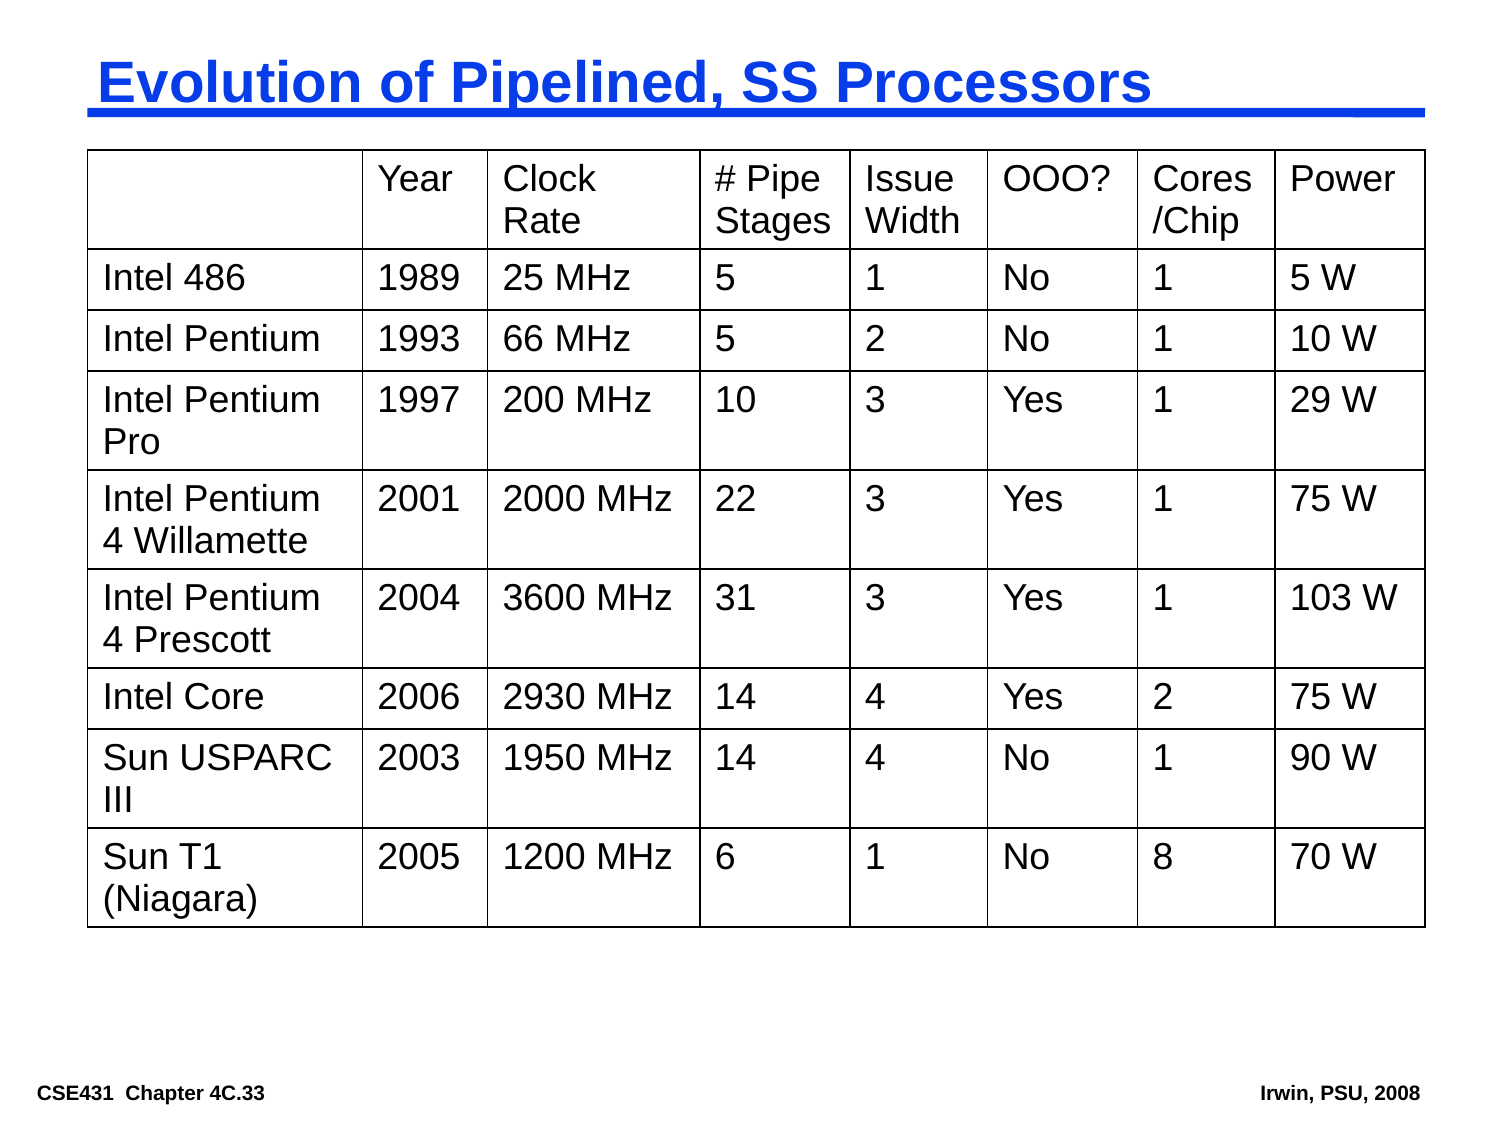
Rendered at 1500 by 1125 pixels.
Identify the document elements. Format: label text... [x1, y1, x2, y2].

table_header Year [363, 151, 487, 248]
table_cell 1 [851, 250, 987, 309]
table_cell 3600 MHz [488, 570, 699, 667]
table_cell No [988, 730, 1137, 827]
table_cell 2003 [363, 730, 487, 827]
table_cell 29 W [1276, 372, 1424, 469]
table_cell 2005 [363, 829, 487, 926]
table_cell 103 W [1276, 570, 1424, 667]
table_cell 22 [701, 471, 849, 568]
table_cell 75 W [1276, 669, 1424, 728]
table_header # Pipe Stages [701, 151, 849, 248]
table_cell 5 W [1276, 250, 1424, 309]
table_cell 31 [701, 570, 849, 667]
table_cell 6 [701, 829, 849, 926]
table_cell Sun USPARC III [88, 730, 362, 827]
table_cell Yes [988, 669, 1137, 728]
table_cell 1 [1138, 250, 1274, 309]
table_cell 1950 MHz [488, 730, 699, 827]
table_cell 1 [1138, 372, 1274, 469]
table_header OOO? [988, 151, 1137, 248]
table_cell 5 [701, 311, 849, 370]
table_cell 2006 [363, 669, 487, 728]
table_cell 10 W [1276, 311, 1424, 370]
table_cell 1 [1138, 471, 1274, 568]
table_cell 14 [701, 669, 849, 728]
table_cell 66 MHz [488, 311, 699, 370]
table_cell No [988, 829, 1137, 926]
table_cell Intel 486 [88, 250, 362, 309]
table_cell 14 [701, 730, 849, 827]
table_cell Yes [988, 471, 1137, 568]
table_cell 2930 MHz [488, 669, 699, 728]
table_cell 3 [851, 471, 987, 568]
table_cell 25 MHz [488, 250, 699, 309]
table_cell Yes [988, 372, 1137, 469]
table_cell Intel Pentium 4 Prescott [88, 570, 362, 667]
table_header Power [1276, 151, 1424, 248]
table_cell 90 W [1276, 730, 1424, 827]
table_cell 2004 [363, 570, 487, 667]
table_cell Sun T1 (Niagara) [88, 829, 362, 926]
table_header Issue Width [851, 151, 987, 248]
table_cell 2 [1138, 669, 1274, 728]
table_cell 1997 [363, 372, 487, 469]
table_cell 5 [701, 250, 849, 309]
table_cell 1 [1138, 570, 1274, 667]
table_cell 1989 [363, 250, 487, 309]
table_cell Intel Pentium [88, 311, 362, 370]
table_cell 1 [851, 829, 987, 926]
table_cell No [988, 311, 1137, 370]
table_cell Intel Core [88, 669, 362, 728]
table_header [88, 151, 362, 248]
table_cell 8 [1138, 829, 1274, 926]
table_cell 2000 MHz [488, 471, 699, 568]
table_cell 3 [851, 372, 987, 469]
table_cell 1993 [363, 311, 487, 370]
table_cell No [988, 250, 1137, 309]
table_cell 200 MHz [488, 372, 699, 469]
table_header Clock Rate [488, 151, 699, 248]
table_cell 1200 MHz [488, 829, 699, 926]
table_cell 4 [851, 669, 987, 728]
table_cell 1 [1138, 730, 1274, 827]
table_cell 4 [851, 730, 987, 827]
table_cell 70 W [1276, 829, 1424, 926]
table_cell Intel Pentium Pro [88, 372, 362, 469]
title Evolution of Pipelined, SS Processors [86, 49, 1426, 120]
table_header Cores/Chip [1138, 151, 1274, 248]
table_cell Intel Pentium 4 Willamette [88, 471, 362, 568]
table_cell 2001 [363, 471, 487, 568]
table_cell Yes [988, 570, 1137, 667]
table_cell 2 [851, 311, 987, 370]
table_cell 75 W [1276, 471, 1424, 568]
table_cell 1 [1138, 311, 1274, 370]
table_cell 10 [701, 372, 849, 469]
table_cell 3 [851, 570, 987, 667]
